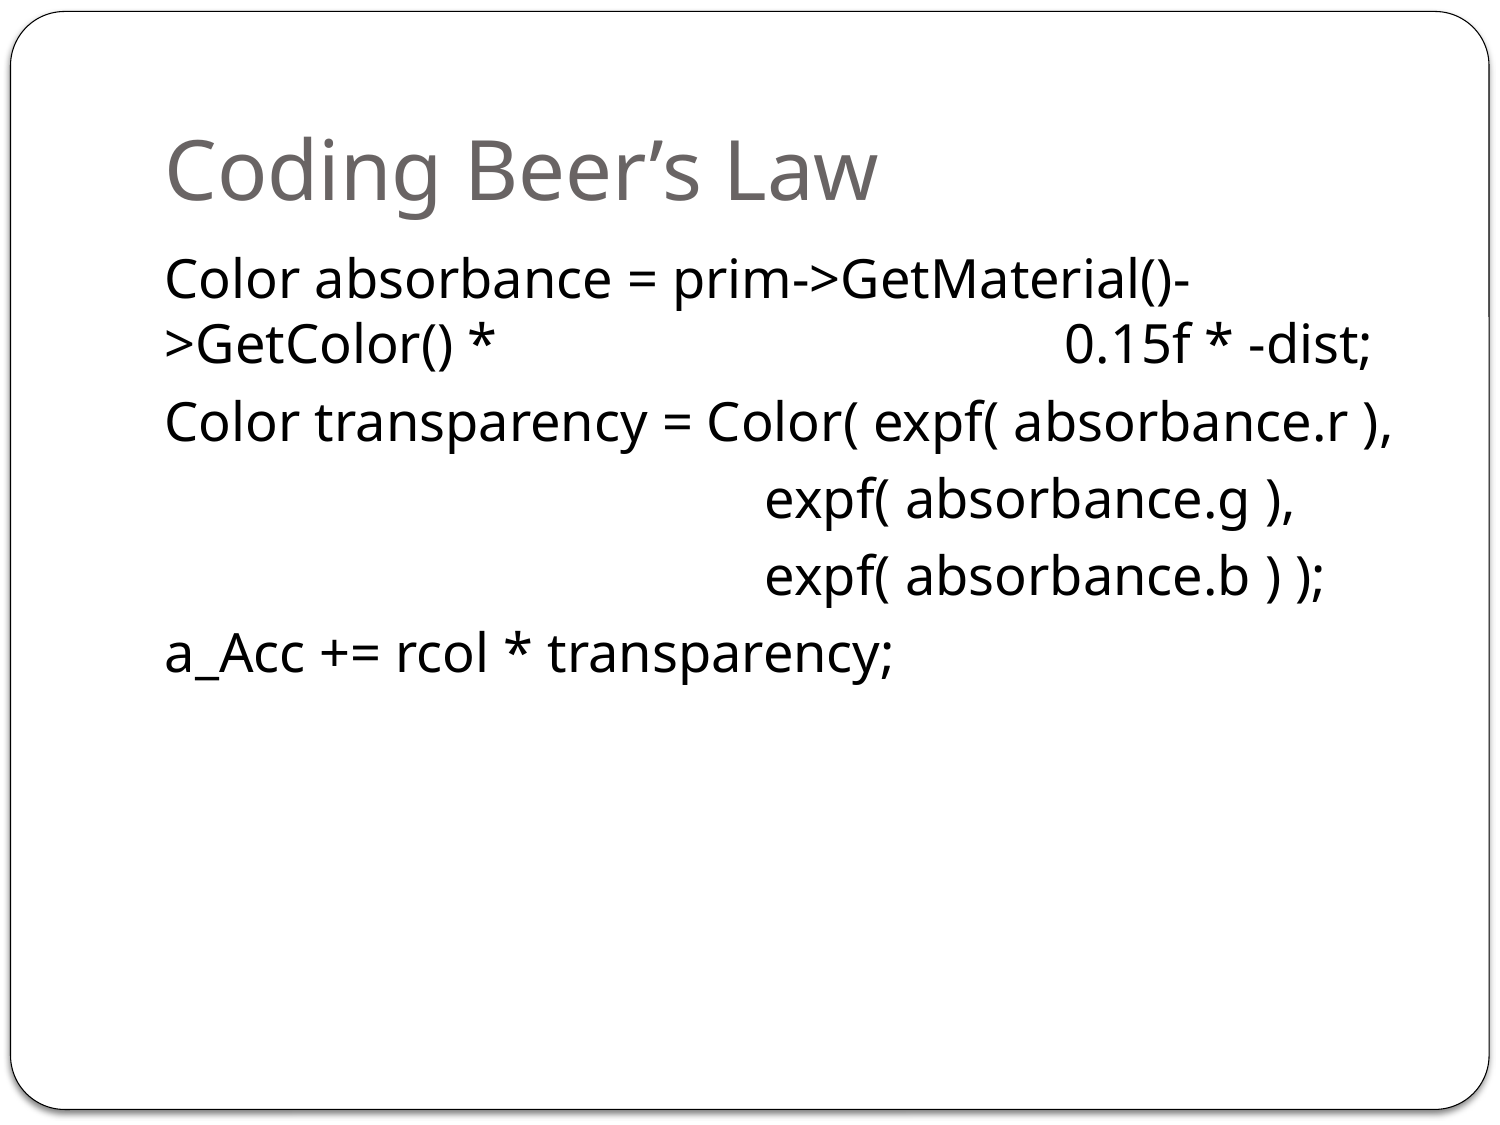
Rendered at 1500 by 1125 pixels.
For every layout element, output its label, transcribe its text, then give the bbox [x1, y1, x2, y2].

list Color absorbance = prim->GetMaterial()->GetColor() * 0.15f * -dist; Color transparency = Color( expf( absorbance.r ), expf( absorbance.g ), expf( absorbance.b ) ); a_Acc += rcol * transparency; [150, 237, 1425, 988]
title Coding Beer’s Law [150, 45, 1425, 233]
